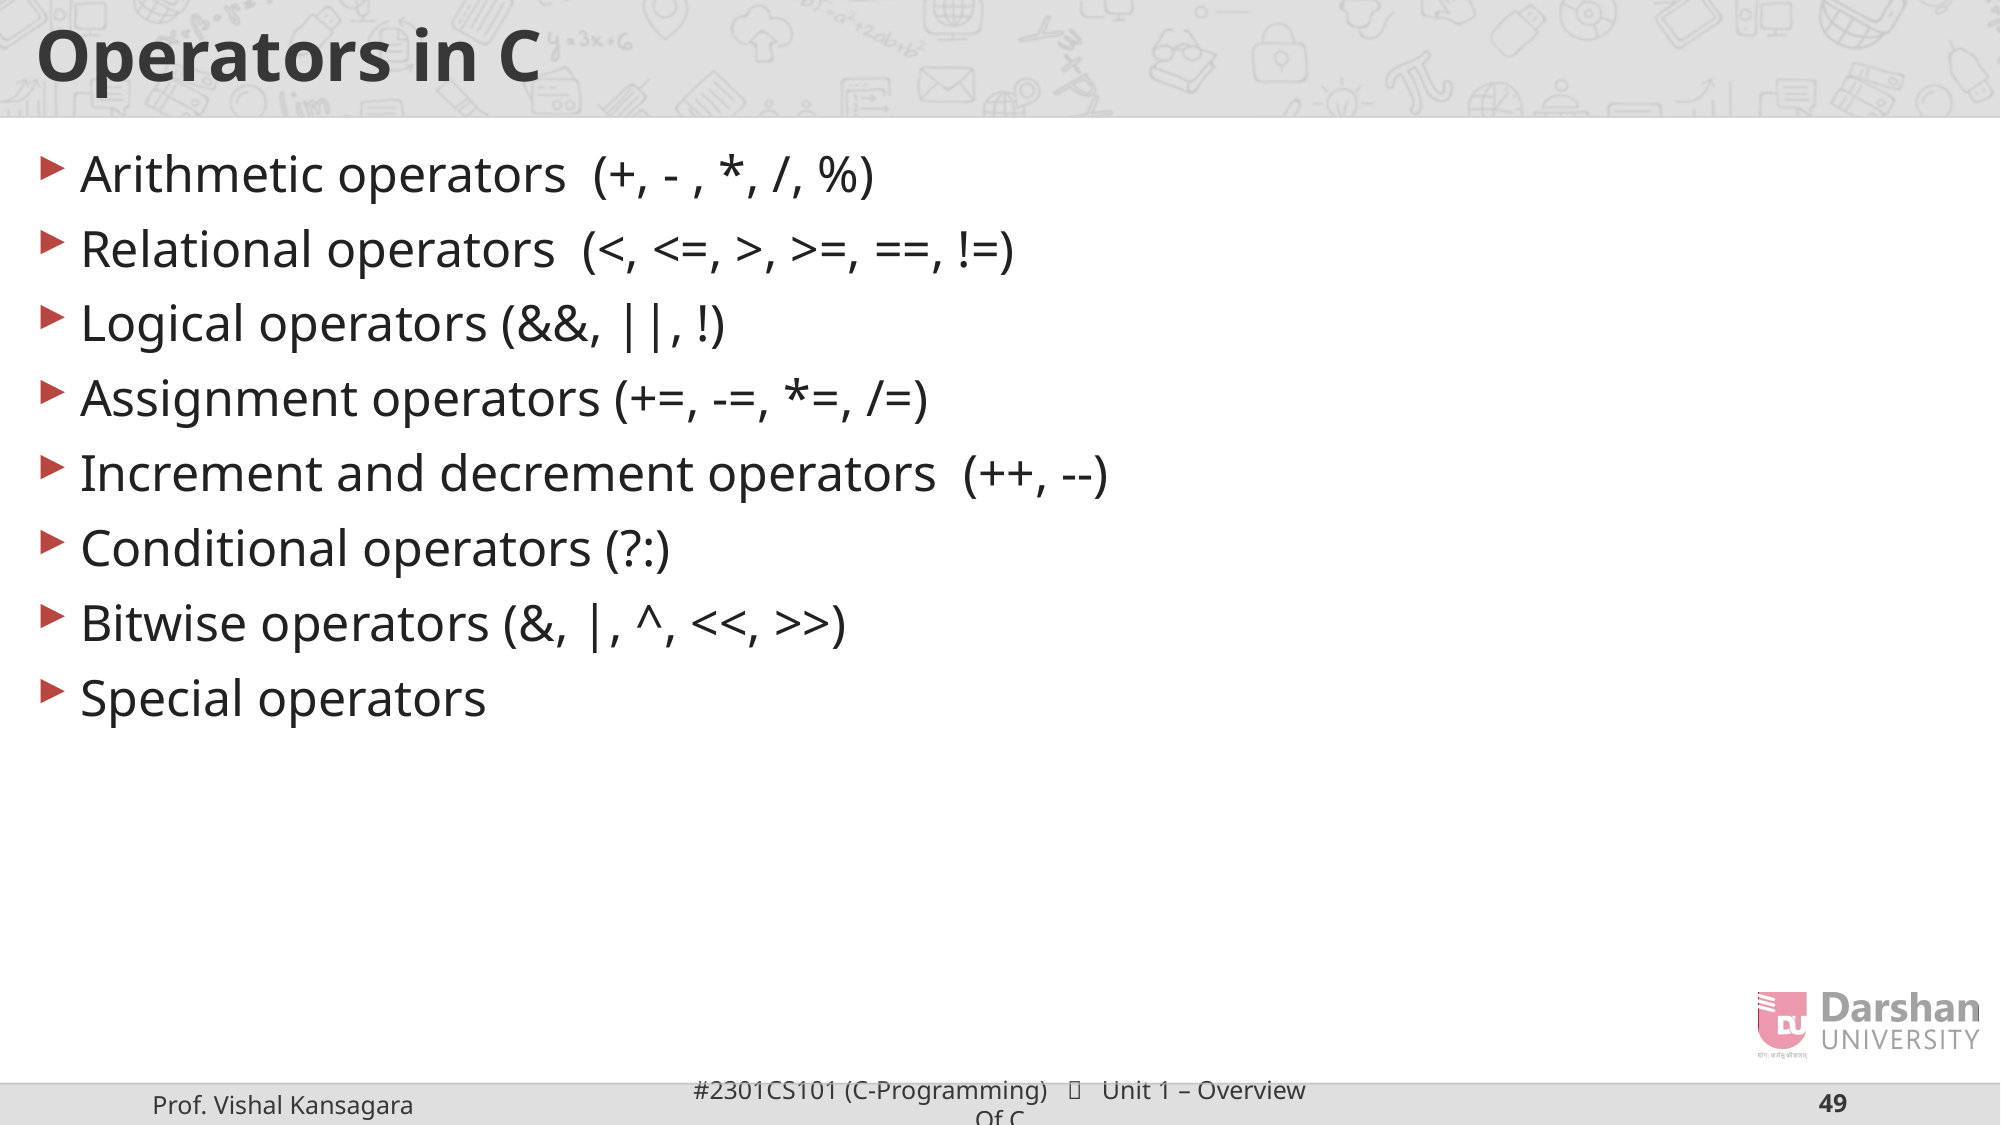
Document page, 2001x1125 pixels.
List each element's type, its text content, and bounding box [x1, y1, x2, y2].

title Operators in C [0, 0, 2000, 117]
list Arithmetic operators (+, - , *, /, %) Relational operators (<, <=, >, >=, ==, !=) Logical operators (&&, ||, !) Assignment operators (+=, -=, *=, /=) Increment and decrement operators (++, --) Conditional operators (?:) Bitwise operators (&, |, ^, <<, >>) Special operators [21, 141, 1979, 1059]
